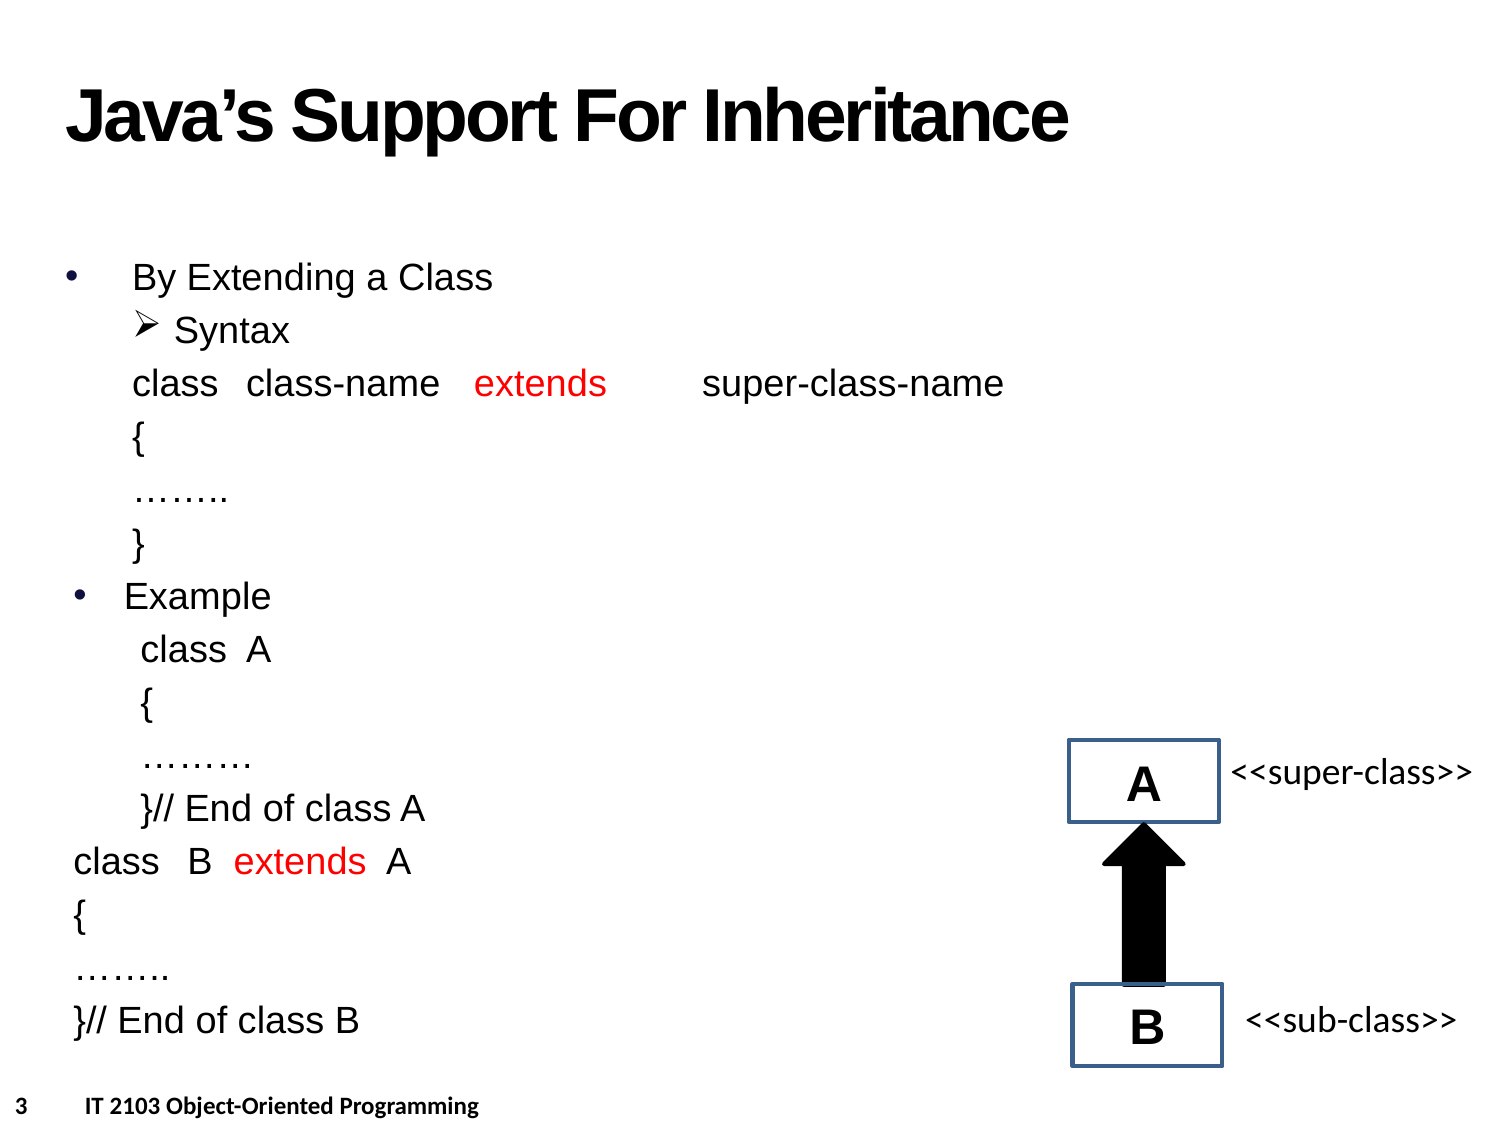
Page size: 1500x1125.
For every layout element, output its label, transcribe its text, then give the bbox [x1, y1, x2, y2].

text_box <<super-class>> [1215, 739, 1489, 800]
text_box A [1067, 738, 1221, 824]
list By Extending a Class Syntax class class-name extends super-class-name { …….. } Example class A { ……… }// End of class A class B extends A { …….. }// End of class B [50, 245, 1400, 1059]
text_box B [1070, 982, 1224, 1068]
text_box [1102, 822, 1186, 982]
text_box <<sub-class>> [1230, 987, 1473, 1048]
list Java’s Support For Inheritance [50, 24, 1088, 213]
